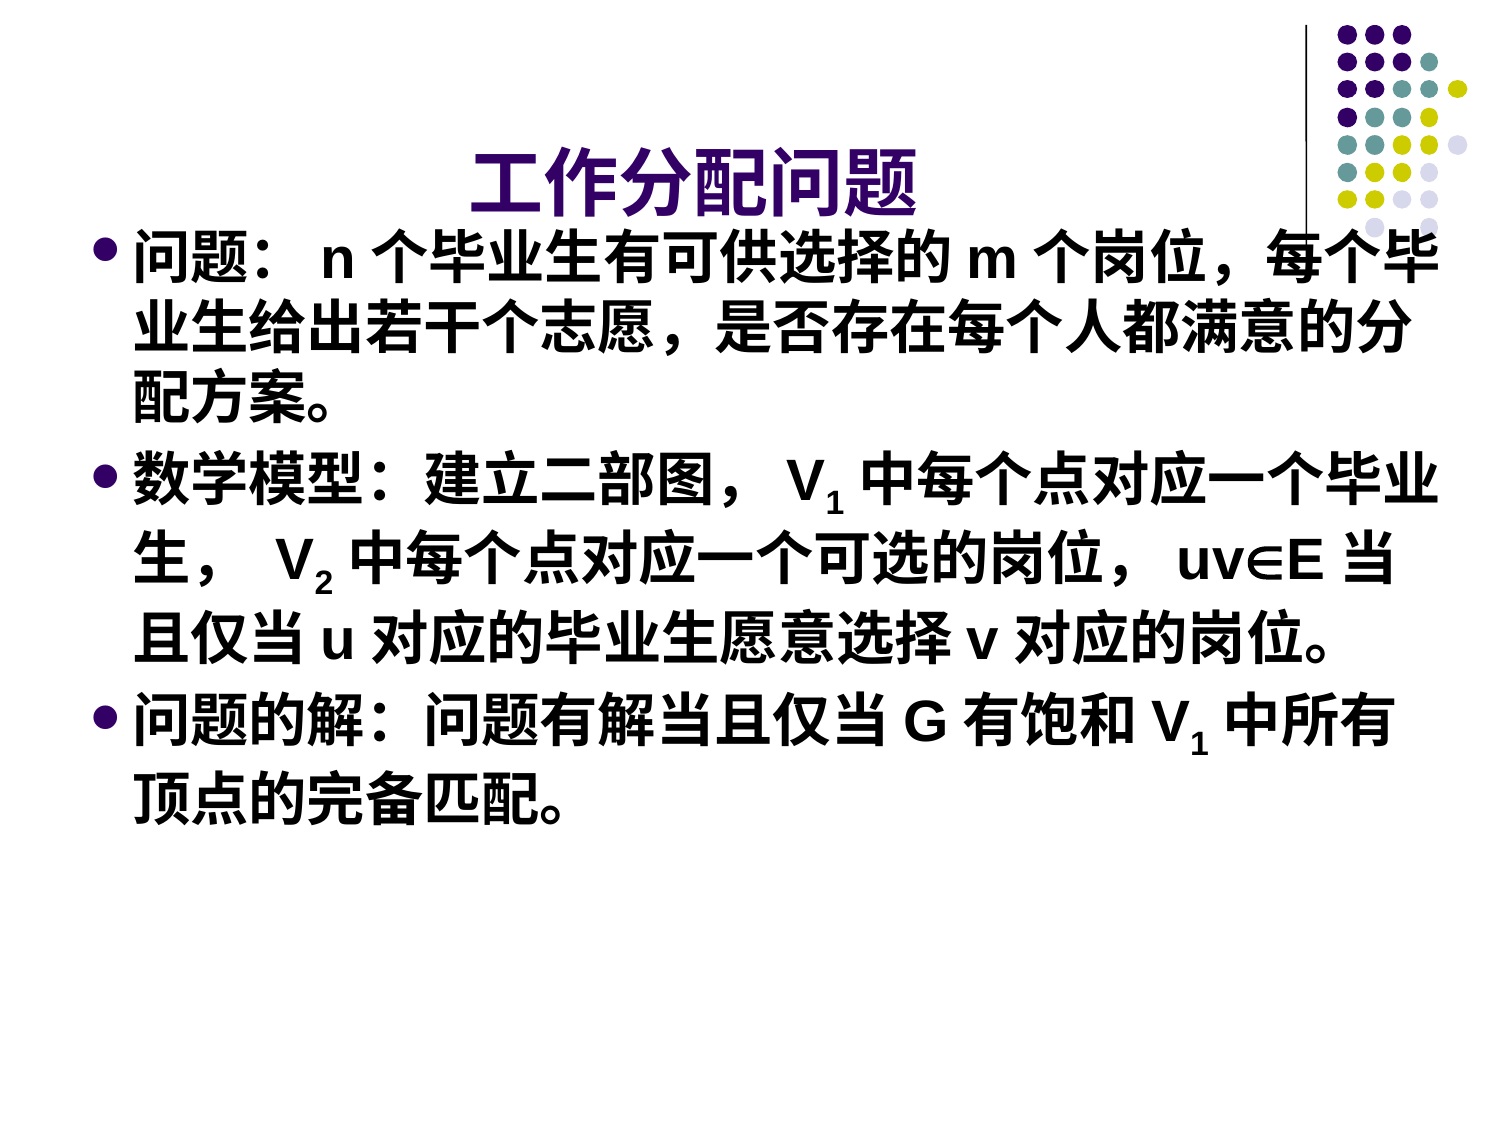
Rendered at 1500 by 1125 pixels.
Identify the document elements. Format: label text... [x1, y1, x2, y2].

title 工作分配问题 [75, 20, 1313, 212]
list 问题：n个毕业生有可供选择的m个岗位，每个毕业生给出若干个志愿，是否存在每个人都满意的分配方案。 数学模型：建立二部图，V1中每个点对应一个毕业生， V2中每个点对应一个可选的岗位，uvE当且仅当u对应的毕业生愿意选择v对应的岗位。 问题的解：问题有解当且仅当G有饱和V1中所有顶点的完备匹配。 [75, 212, 1463, 1005]
